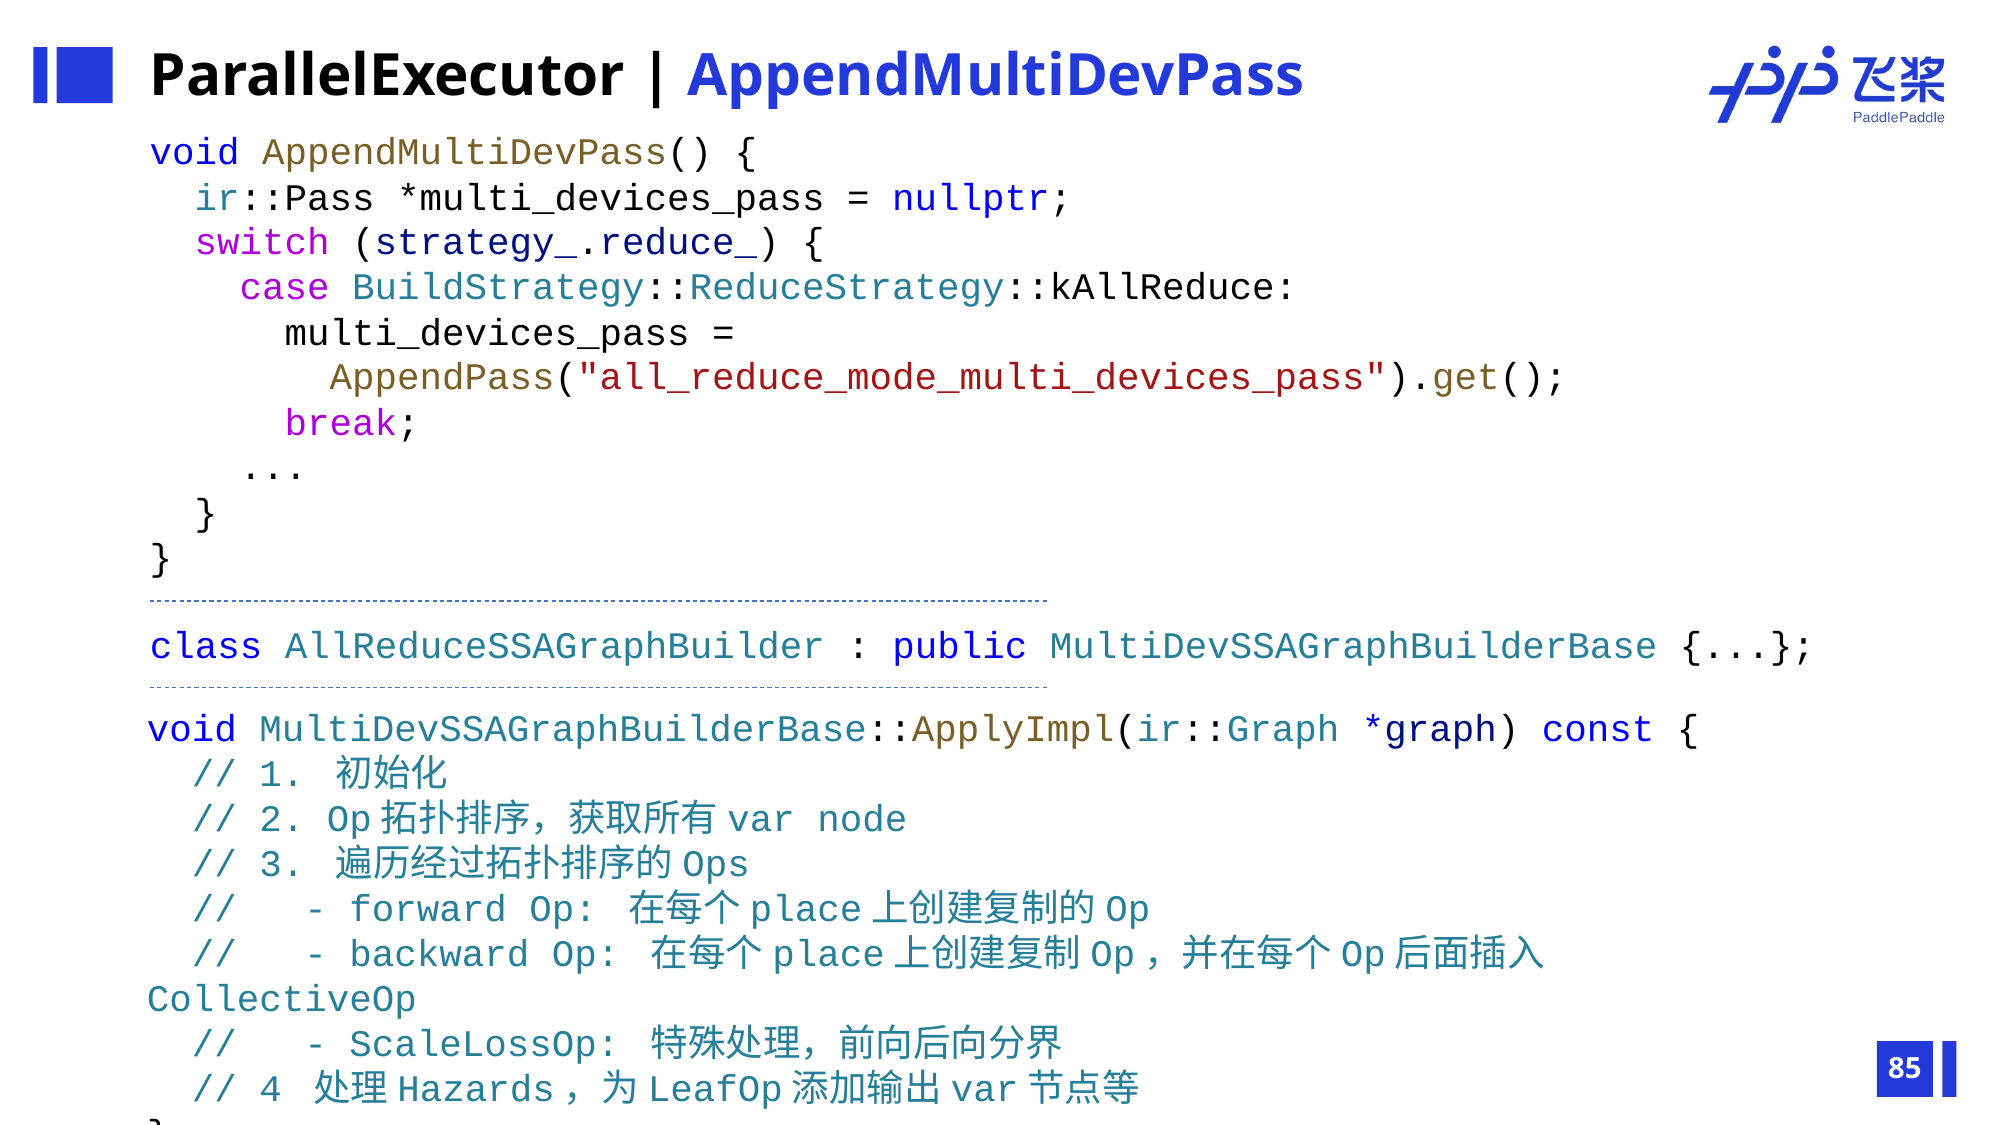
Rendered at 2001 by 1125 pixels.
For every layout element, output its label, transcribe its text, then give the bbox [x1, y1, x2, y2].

picture [1695, 27, 1961, 120]
text_box void AppendMultiDevPass() { ir::Pass *multi_devices_pass = nullptr; switch (strategy_.reduce_) { case BuildStrategy::ReduceStrategy::kAllReduce: multi_devices_pass = AppendPass("all_reduce_mode_multi_devices_pass").get(); break; ... } } [134, 120, 1962, 585]
text_box class AllReduceSSAGraphBuilder : public MultiDevSSAGraphBuilderBase {...}; [134, 614, 1946, 674]
text_box ParallelExecutor | AppendMultiDevPass [134, 29, 1559, 115]
text_box void MultiDevSSAGraphBuilderBase::ApplyImpl(ir::Graph *graph) const { // 1. 初始化 // 2. Op拓扑排序，获取所有var node // 3. 遍历经过拓扑排序的Ops // - forward Op: 在每个place上创建复制的Op // - backward Op: 在每个place上创建复制Op，并在每个Op后面插入CollectiveOp // - ScaleLossOp: 特殊处理，前向后向分界 // 4 处理Hazards，为LeafOp添加输出var节点等 } [132, 696, 1832, 1125]
slide_number 85 [1864, 1039, 1946, 1099]
